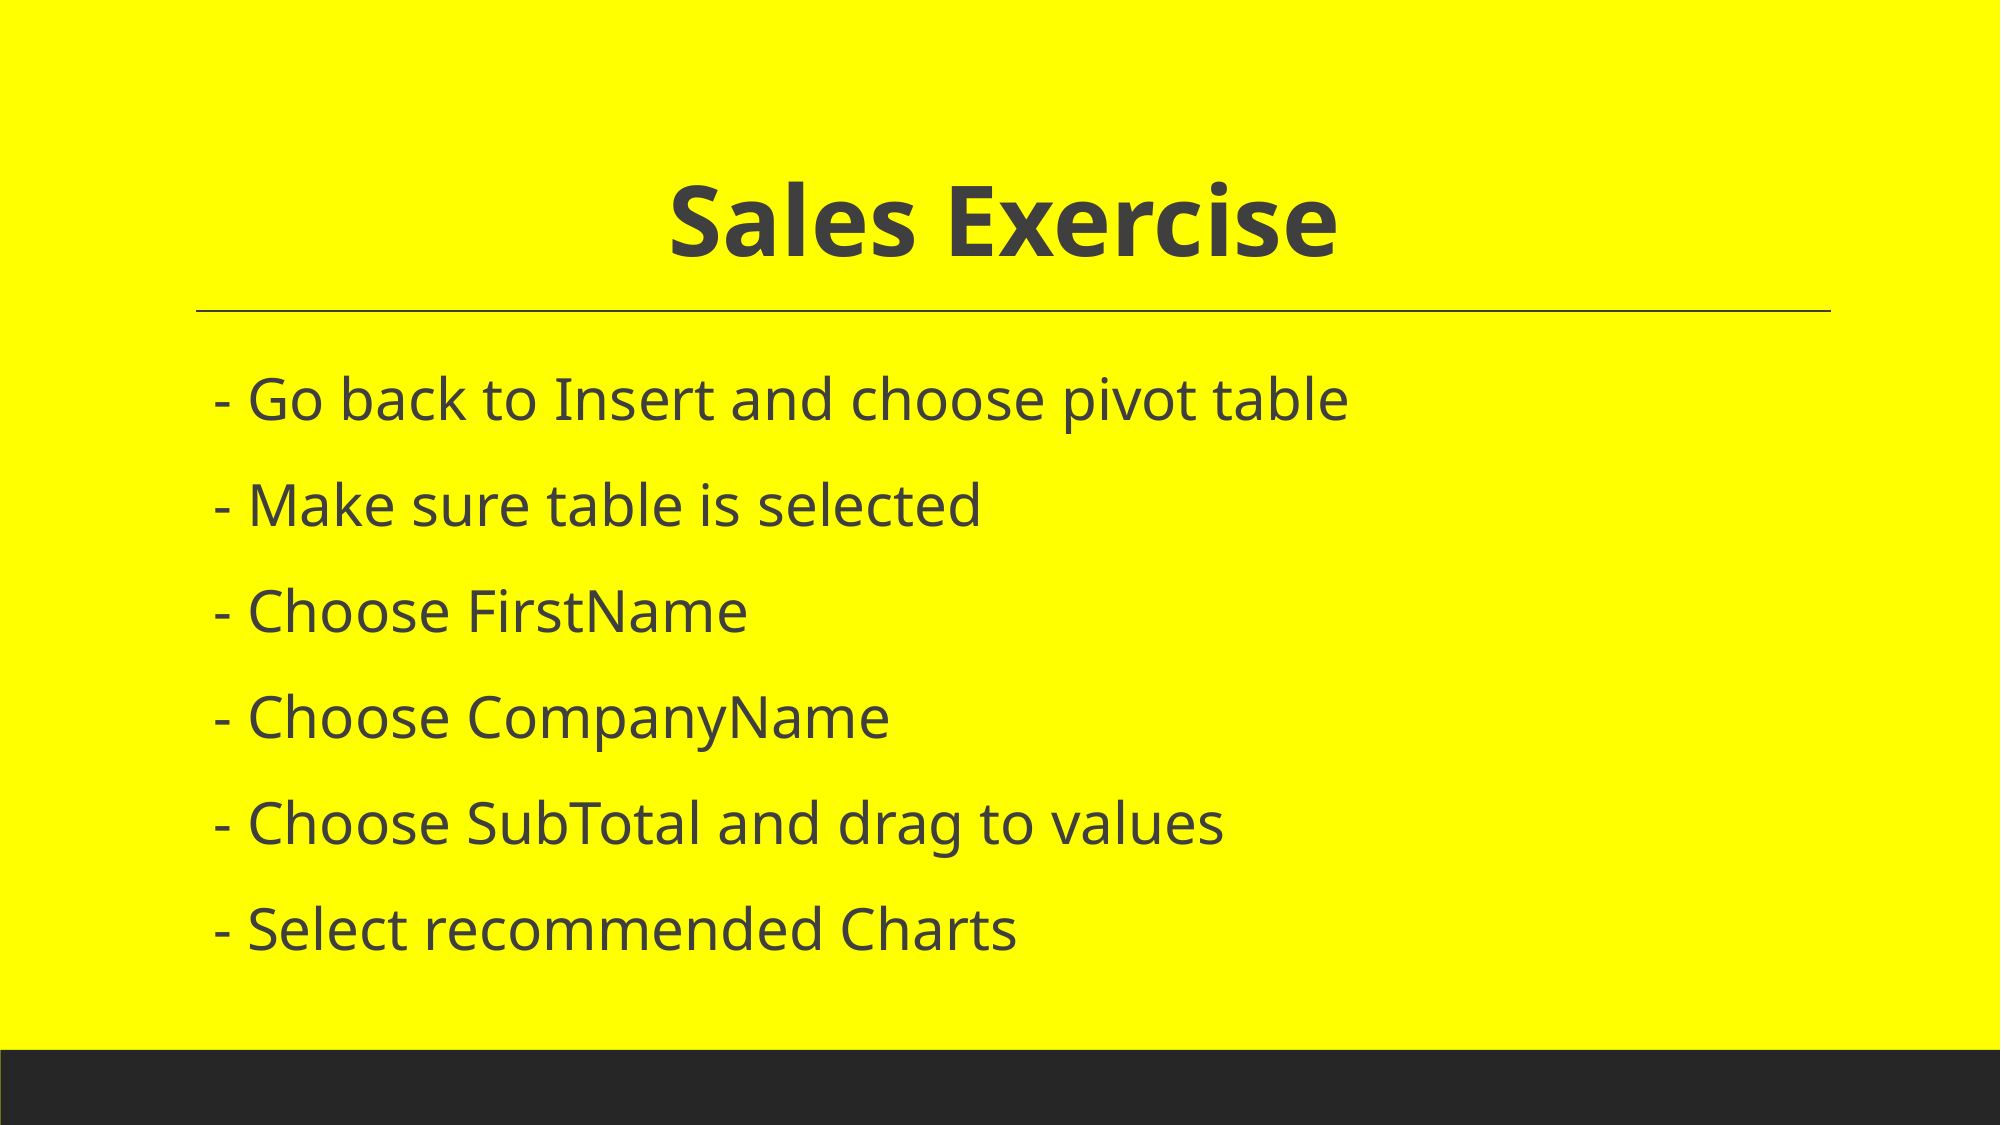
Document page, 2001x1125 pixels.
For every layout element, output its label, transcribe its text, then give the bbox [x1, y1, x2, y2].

list - Go back to Insert and choose pivot table - Make sure table is selected - Choose FirstName - Choose CompanyName - Choose SubTotal and drag to values - Select recommended Charts [198, 347, 1922, 1027]
title Sales Exercise [180, 47, 1830, 285]
